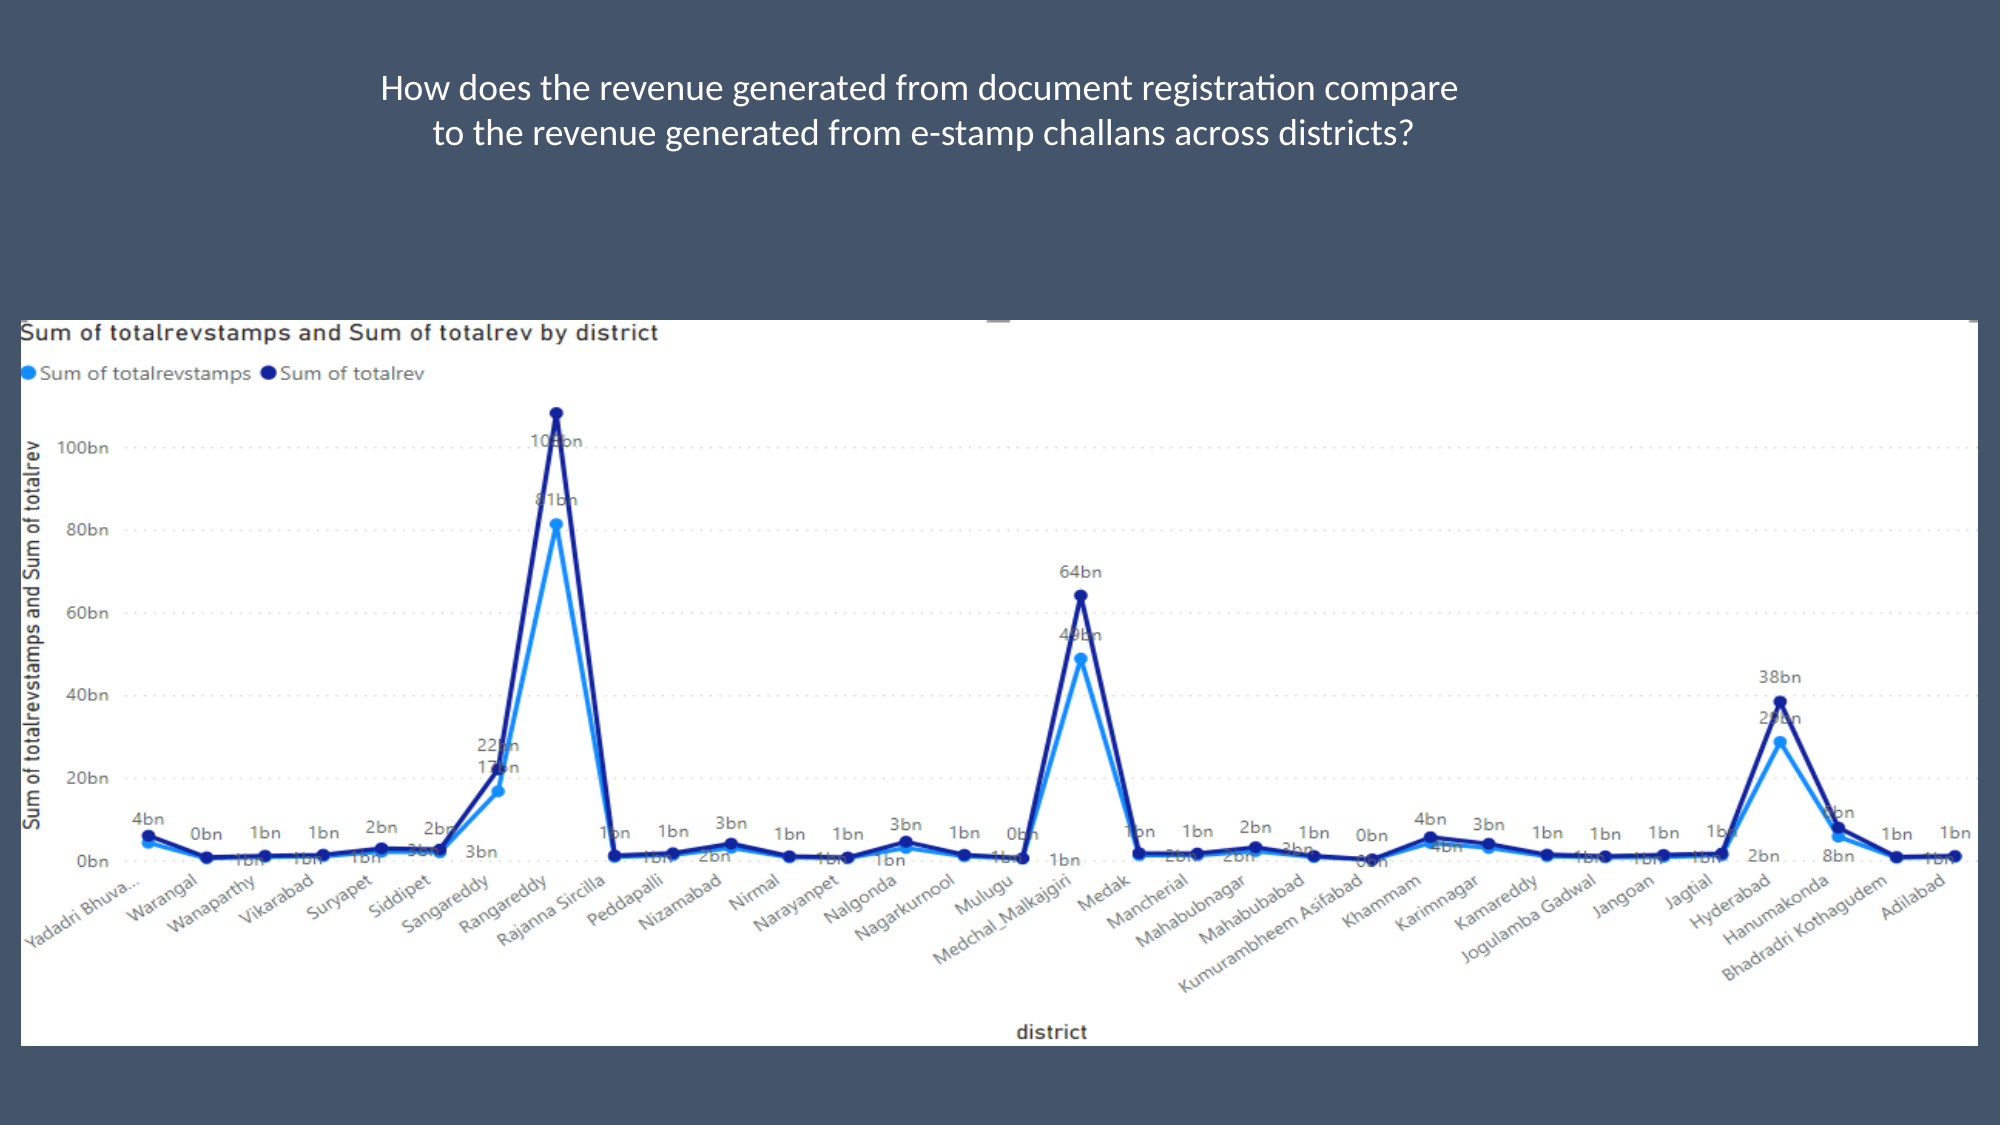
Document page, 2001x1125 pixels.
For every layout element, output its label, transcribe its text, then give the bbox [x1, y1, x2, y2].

picture [20, 320, 1978, 1046]
text_box How does the revenue generated from document registration compare to the revenue generated from e-stamp challans across districts? [53, 55, 1796, 161]
